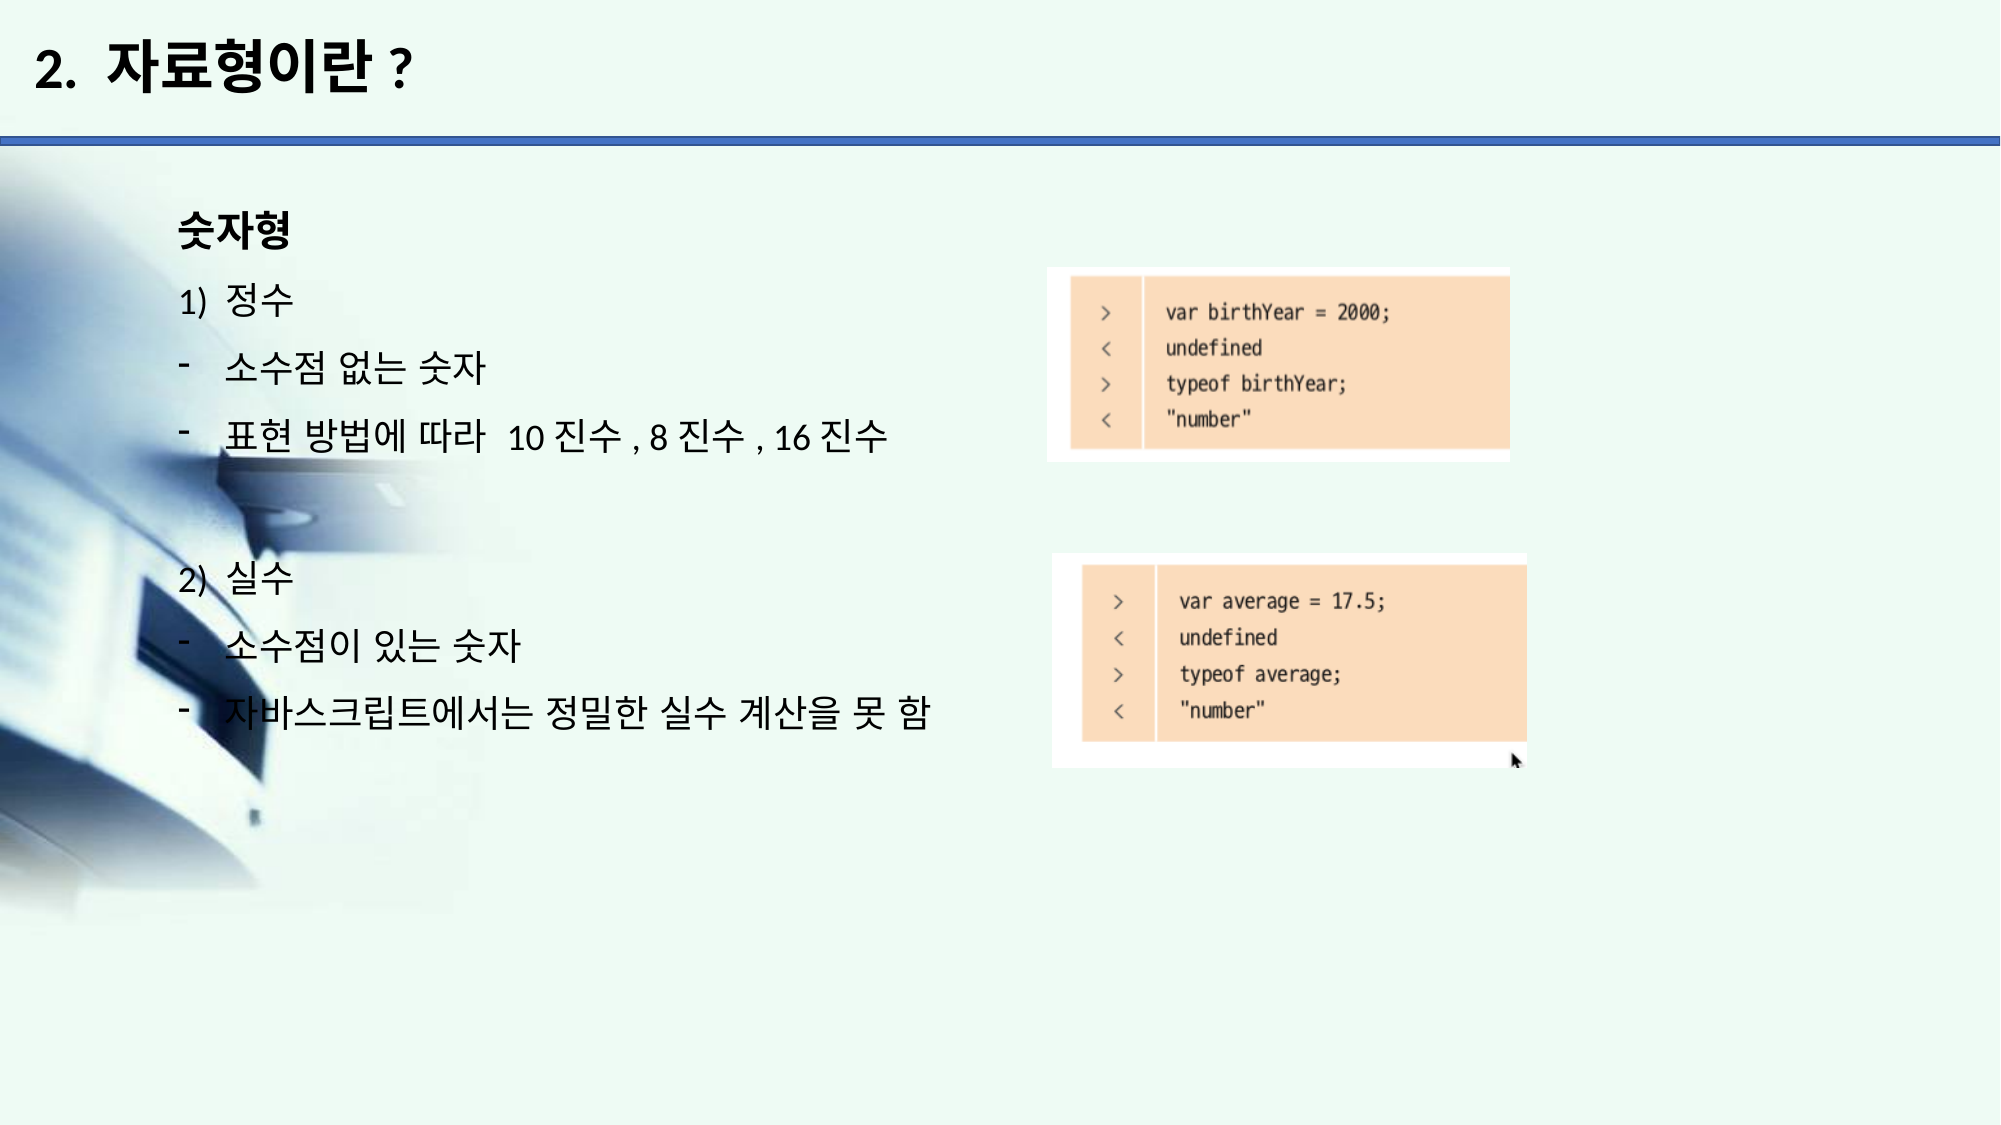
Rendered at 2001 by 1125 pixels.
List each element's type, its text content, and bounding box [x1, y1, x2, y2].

picture [0, 146, 2000, 1125]
text_box 숫자형 1) 정수 소수점 없는 숫자 표현 방법에 따라 10진수, 8진수, 16진수 2) 실수 소수점이 있는 숫자 자바스크립트에서는 정밀한 실수 계산을 못 함 [163, 172, 1462, 878]
picture [0, 0, 2000, 136]
title 2. 자료형이란? [19, 14, 1745, 126]
